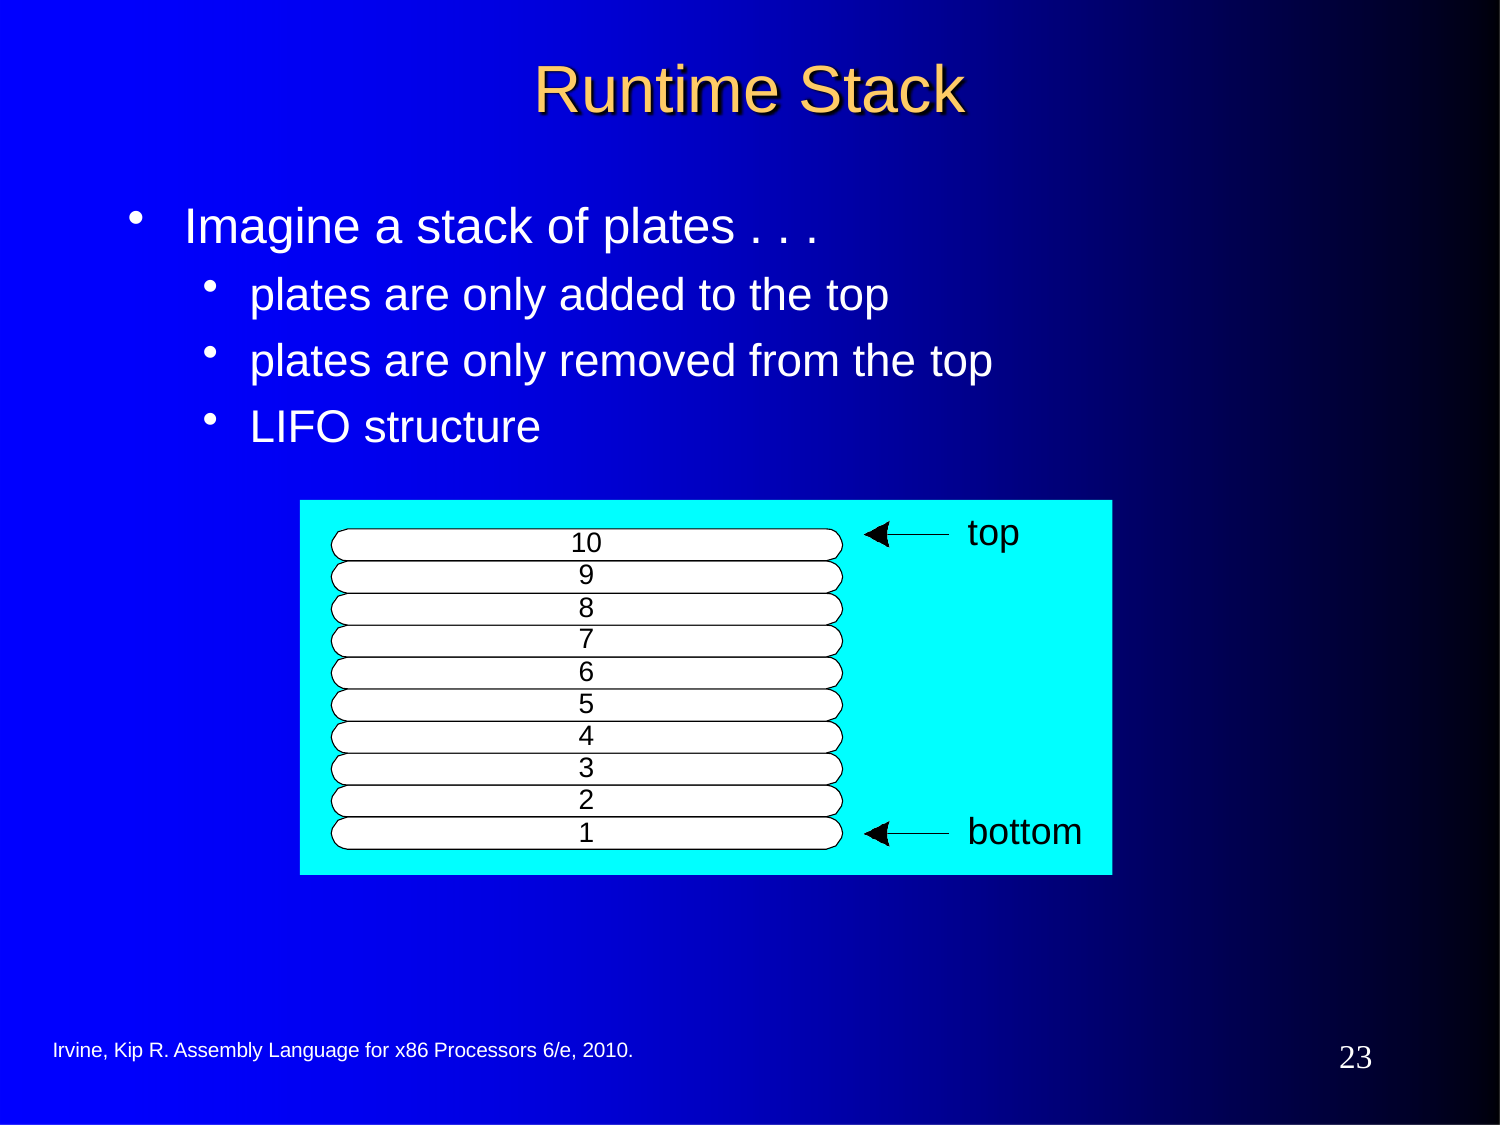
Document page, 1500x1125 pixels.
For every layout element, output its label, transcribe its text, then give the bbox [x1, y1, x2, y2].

text_box 10 9 8 7 6 5 4 3 2 1 [570, 523, 605, 848]
text_box [605, 561, 843, 594]
text_box [605, 721, 843, 754]
text_box [605, 625, 843, 657]
text_box [605, 785, 843, 817]
text_box [331, 817, 843, 850]
footer Irvine, Kip R. Assembly Language for x86 Processors 6/e, 2010. [50, 1037, 643, 1125]
text_box [331, 689, 570, 722]
slide_number 10 [1332, 1037, 1379, 1125]
text_box bottom [967, 804, 1086, 853]
text_box [331, 657, 570, 689]
text_box [331, 785, 570, 817]
text_box [863, 820, 890, 847]
text_box [605, 657, 843, 689]
text_box [331, 561, 570, 594]
text_box [605, 753, 843, 786]
text_box [331, 721, 570, 754]
text_box top [967, 505, 1023, 553]
text_box Imagine a stack of plates . . . plates are only added to the top plates are only removed from the top LIFO structure [125, 179, 999, 452]
text_box [331, 625, 570, 657]
title Runtime Stack [531, 43, 969, 179]
text_box [331, 753, 570, 786]
text_box [863, 520, 890, 548]
text_box [299, 499, 1113, 875]
text_box [605, 528, 843, 561]
text_box [605, 593, 843, 626]
text_box [605, 689, 843, 722]
text_box [331, 593, 570, 626]
text_box [491, 25, 1013, 174]
text_box [331, 528, 570, 561]
picture [0, 0, 1500, 1125]
